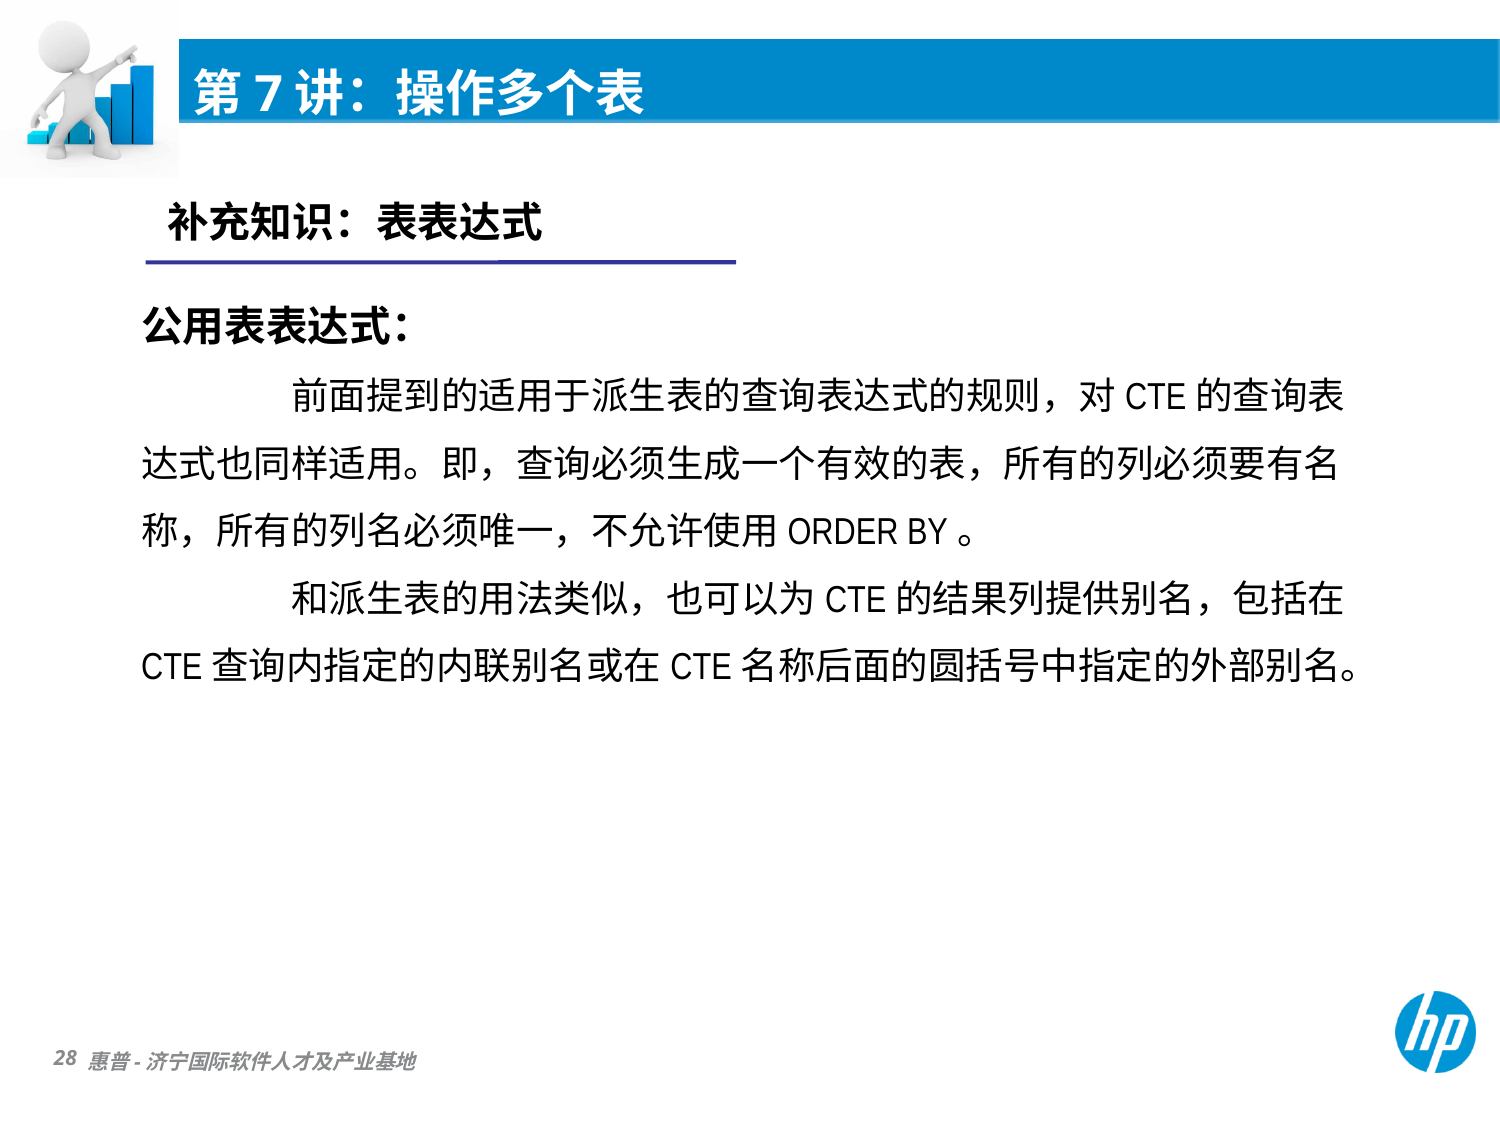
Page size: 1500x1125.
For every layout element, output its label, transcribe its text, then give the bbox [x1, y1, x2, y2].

picture [1446, 1042, 1476, 1073]
picture [418, 71, 437, 81]
picture [1395, 1015, 1468, 1073]
picture [548, 70, 592, 91]
picture [296, 84, 311, 113]
picture [567, 85, 572, 115]
picture [447, 70, 462, 115]
picture [1443, 991, 1476, 1022]
picture [196, 69, 240, 115]
text_box 补充知识：表表达式 [167, 196, 714, 247]
picture [462, 70, 493, 115]
picture [1395, 991, 1438, 1050]
picture [0, 0, 1500, 179]
picture [300, 71, 308, 79]
text_box 公用表表达式： 前面提到的适用于派生表的查询表达式的规则，对CTE的查询表达式也同样适用。即，查询必须生成一个有效的表，所有的列必须要有名称，所有的列名必须唯一，不允许使用ORDER BY。 和派生表的用法类似，也可以为CTE的结果列提供别名，包括在CTE查询内指定的内联别名或在CTE名称后面的圆括号中指定的外部别名。 [126, 267, 1392, 695]
picture [499, 69, 541, 115]
picture [354, 79, 361, 87]
picture [256, 76, 281, 110]
picture [311, 69, 342, 115]
picture [598, 69, 642, 114]
picture [397, 69, 411, 114]
picture [410, 84, 442, 115]
picture [354, 103, 361, 111]
